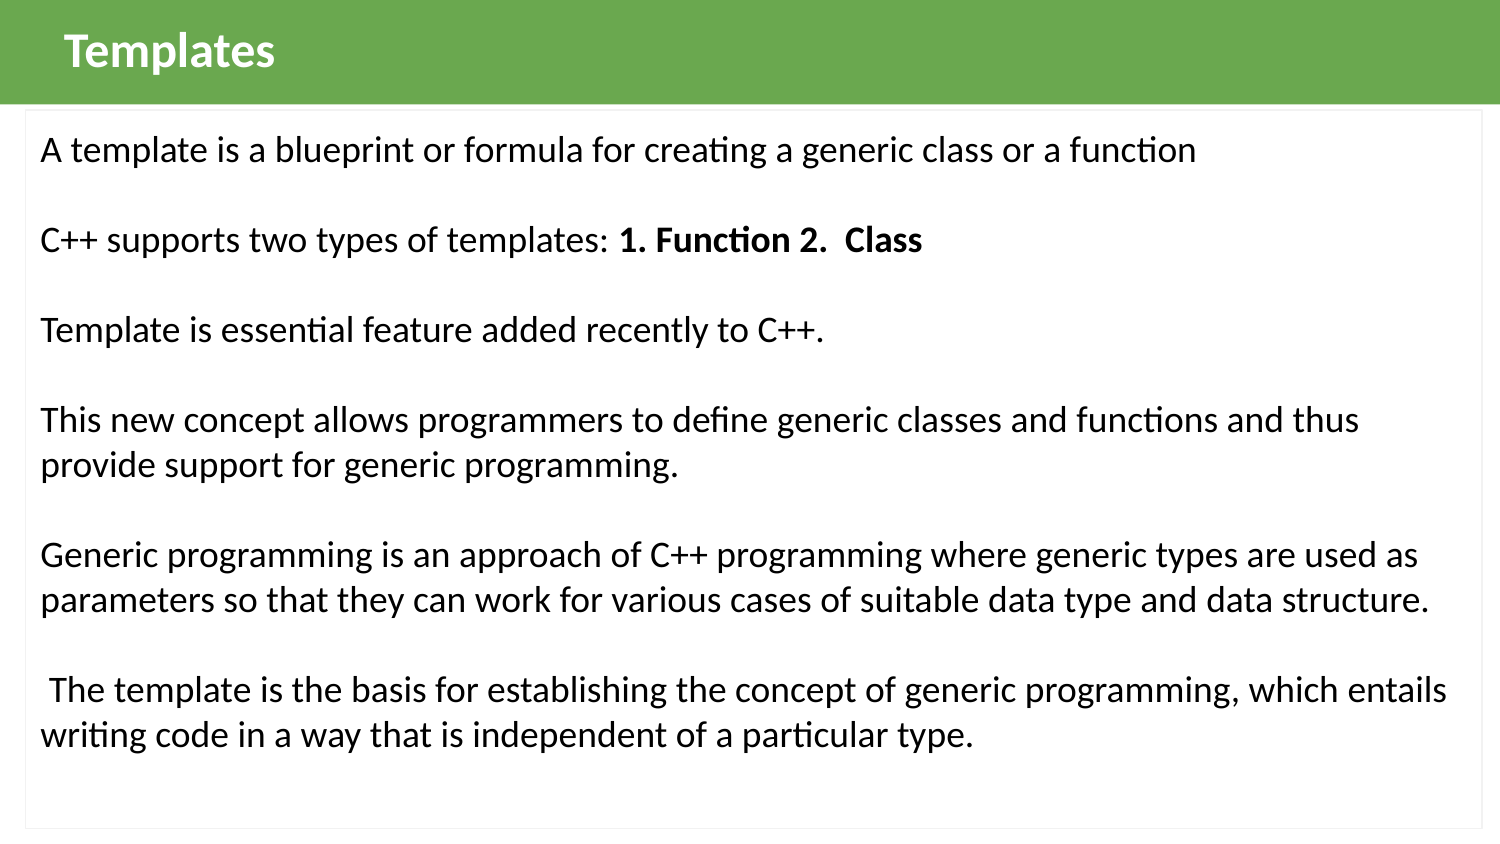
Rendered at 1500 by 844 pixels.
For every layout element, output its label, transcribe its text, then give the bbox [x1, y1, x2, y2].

text_box [431, 129, 1500, 235]
text_box Templates [63, 15, 1203, 80]
text_box A template is a blueprint or formula for creating a generic class or a function C++ supports two types of templates: 1. Function 2. Class Template is essential feature added recently to C++. This new concept allows programmers to define generic classes and functions and thus provide support for generic programming. Generic programming is an approach of C++ programming where generic types are used as parameters so that they can work for various cases of suitable data type and data structure. The template is the basis for establishing the concept of generic programming, which entails writing code in a way that is independent of a particular type. [25, 110, 1483, 829]
